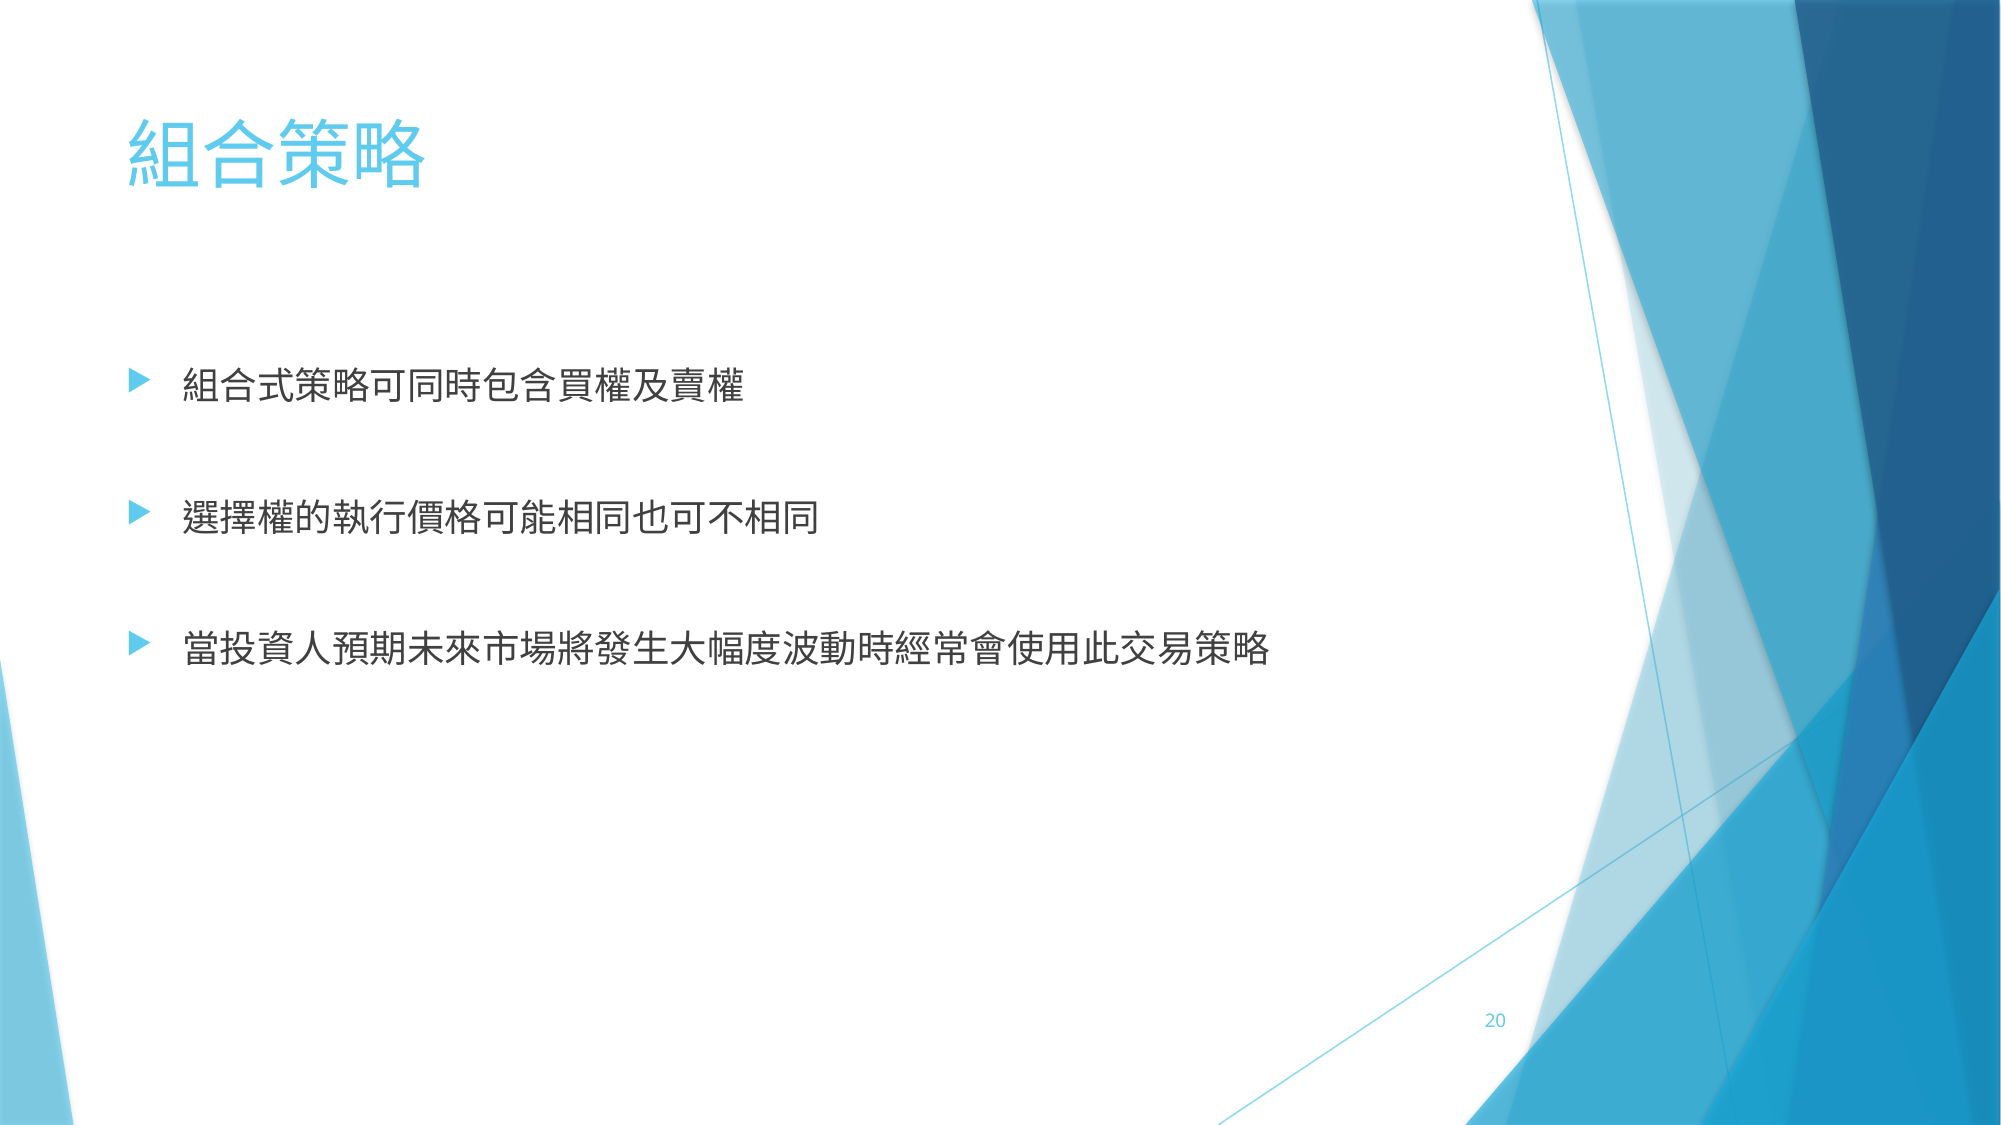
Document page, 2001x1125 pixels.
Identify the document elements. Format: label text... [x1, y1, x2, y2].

list 組合式策略可同時包含買權及賣權 選擇權的執行價格可能相同也可不相同 當投資人預期未來市場將發生大幅度波動時經常會使用此交易策略 [111, 354, 1522, 992]
slide_number 20 [1409, 991, 1522, 1051]
title 組合策略 [111, 99, 1522, 317]
